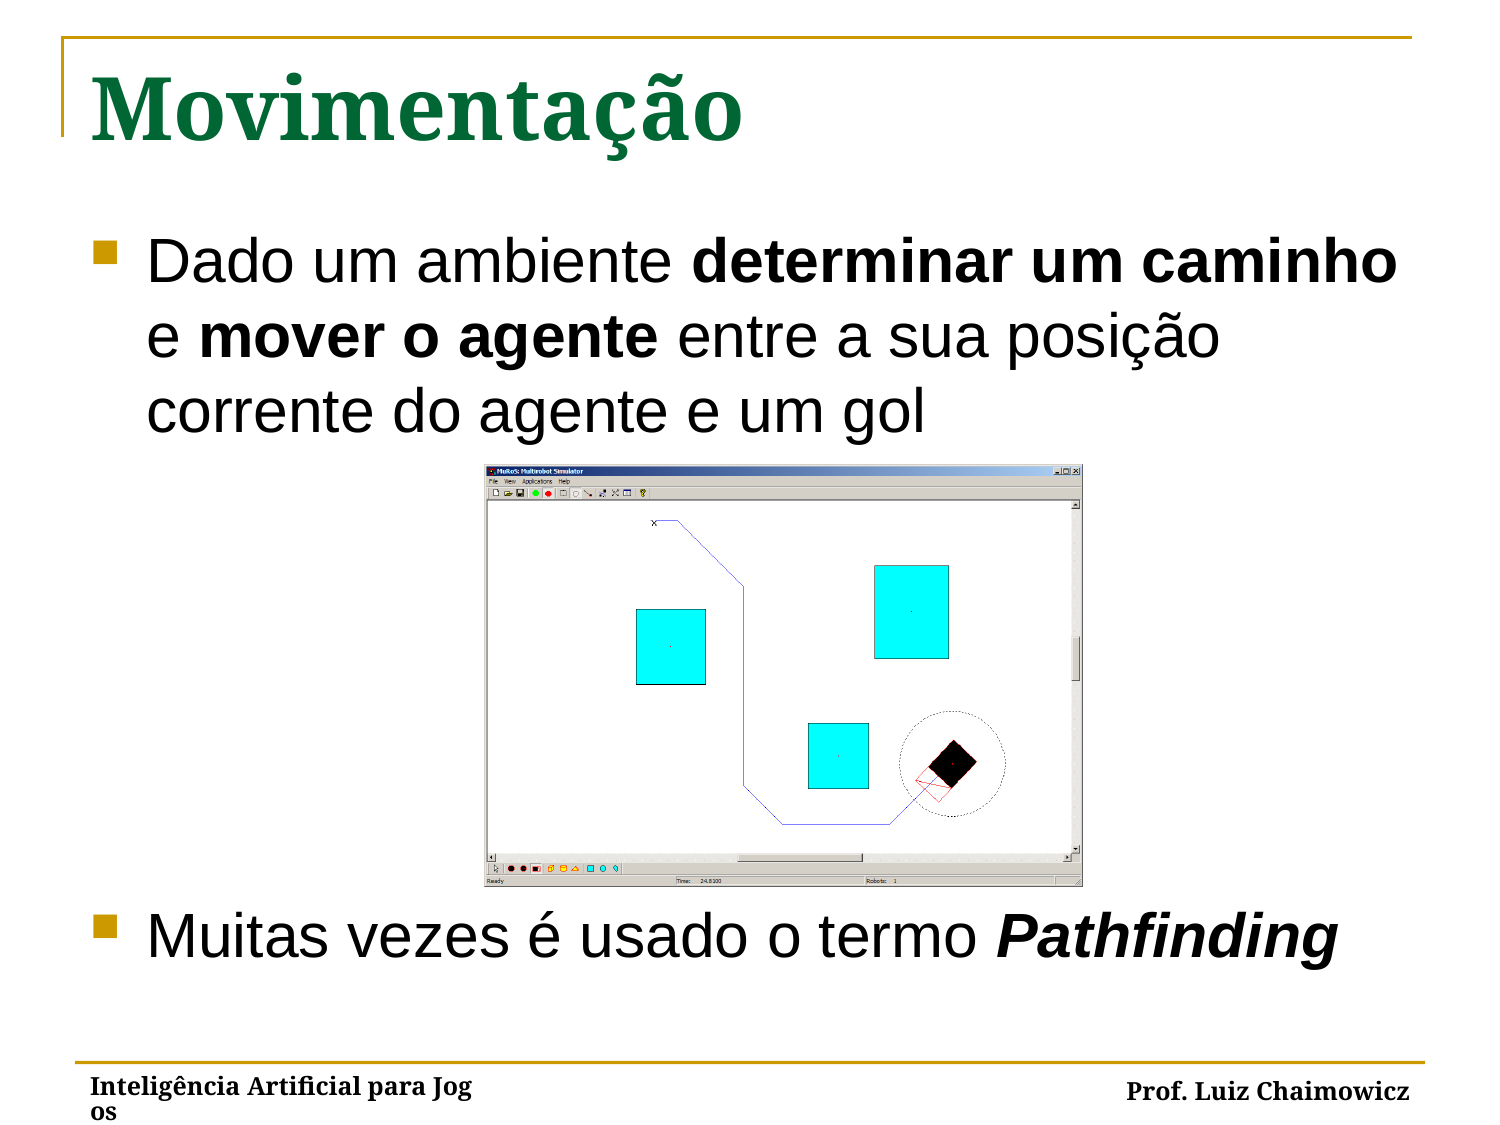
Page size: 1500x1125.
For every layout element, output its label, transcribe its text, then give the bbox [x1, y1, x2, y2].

list Dado um ambiente determinar um caminho e mover o agente entre a sua posição corrente do agente e um gol Muitas vezes é usado o termo Pathfinding [74, 212, 1426, 1038]
title Movimentação [74, 45, 1426, 188]
footer Inteligência Artificial para Jogos [74, 1074, 501, 1113]
picture [484, 463, 1083, 887]
